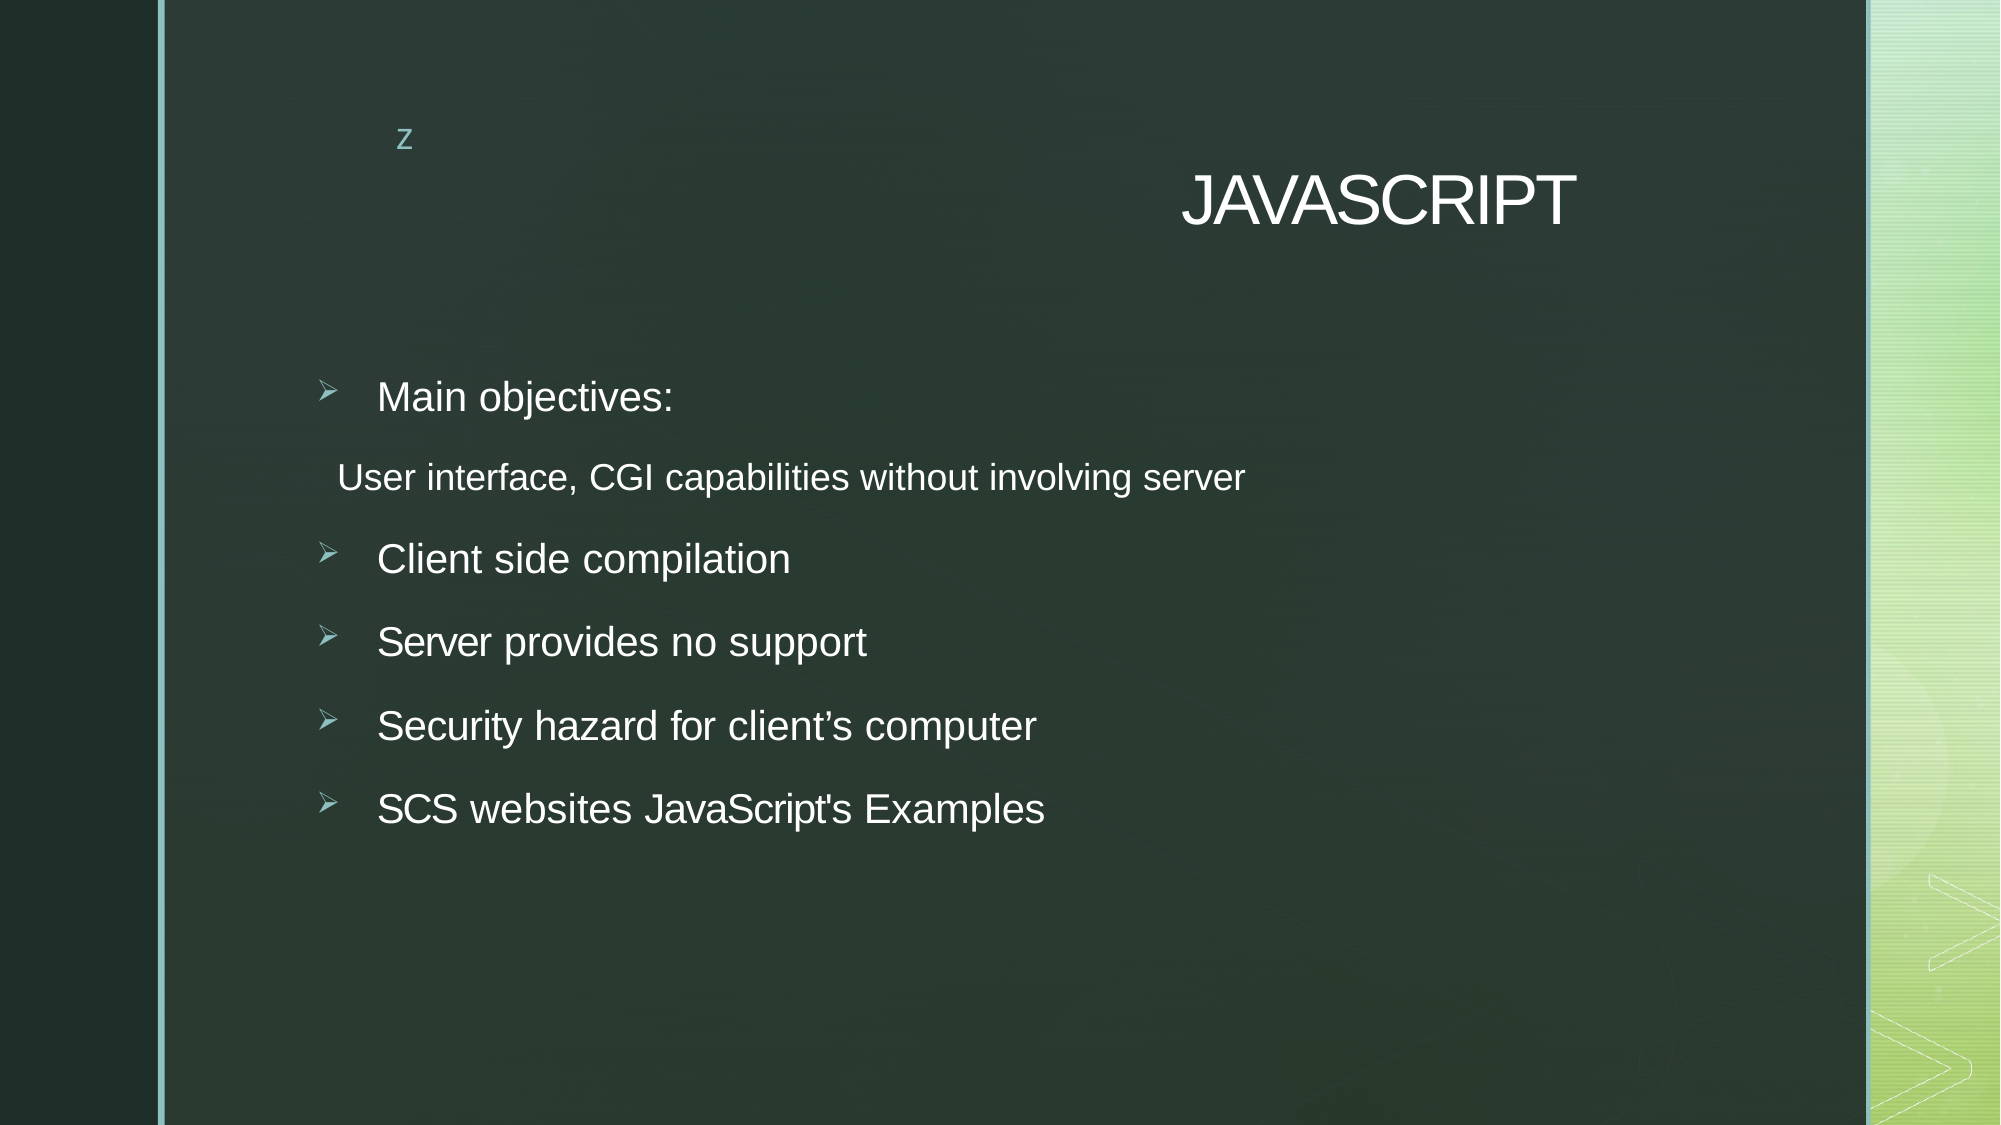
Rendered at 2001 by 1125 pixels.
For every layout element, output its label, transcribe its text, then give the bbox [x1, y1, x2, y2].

picture [1871, 0, 2001, 1125]
title JAVASCRIPT [0, 152, 1580, 342]
list Main objectives: User interface, CGI capabilities without involving server Client side compilation Server provides no support Security hazard for client’s computer SCS websites JavaScript's Examples [316, 295, 2000, 959]
